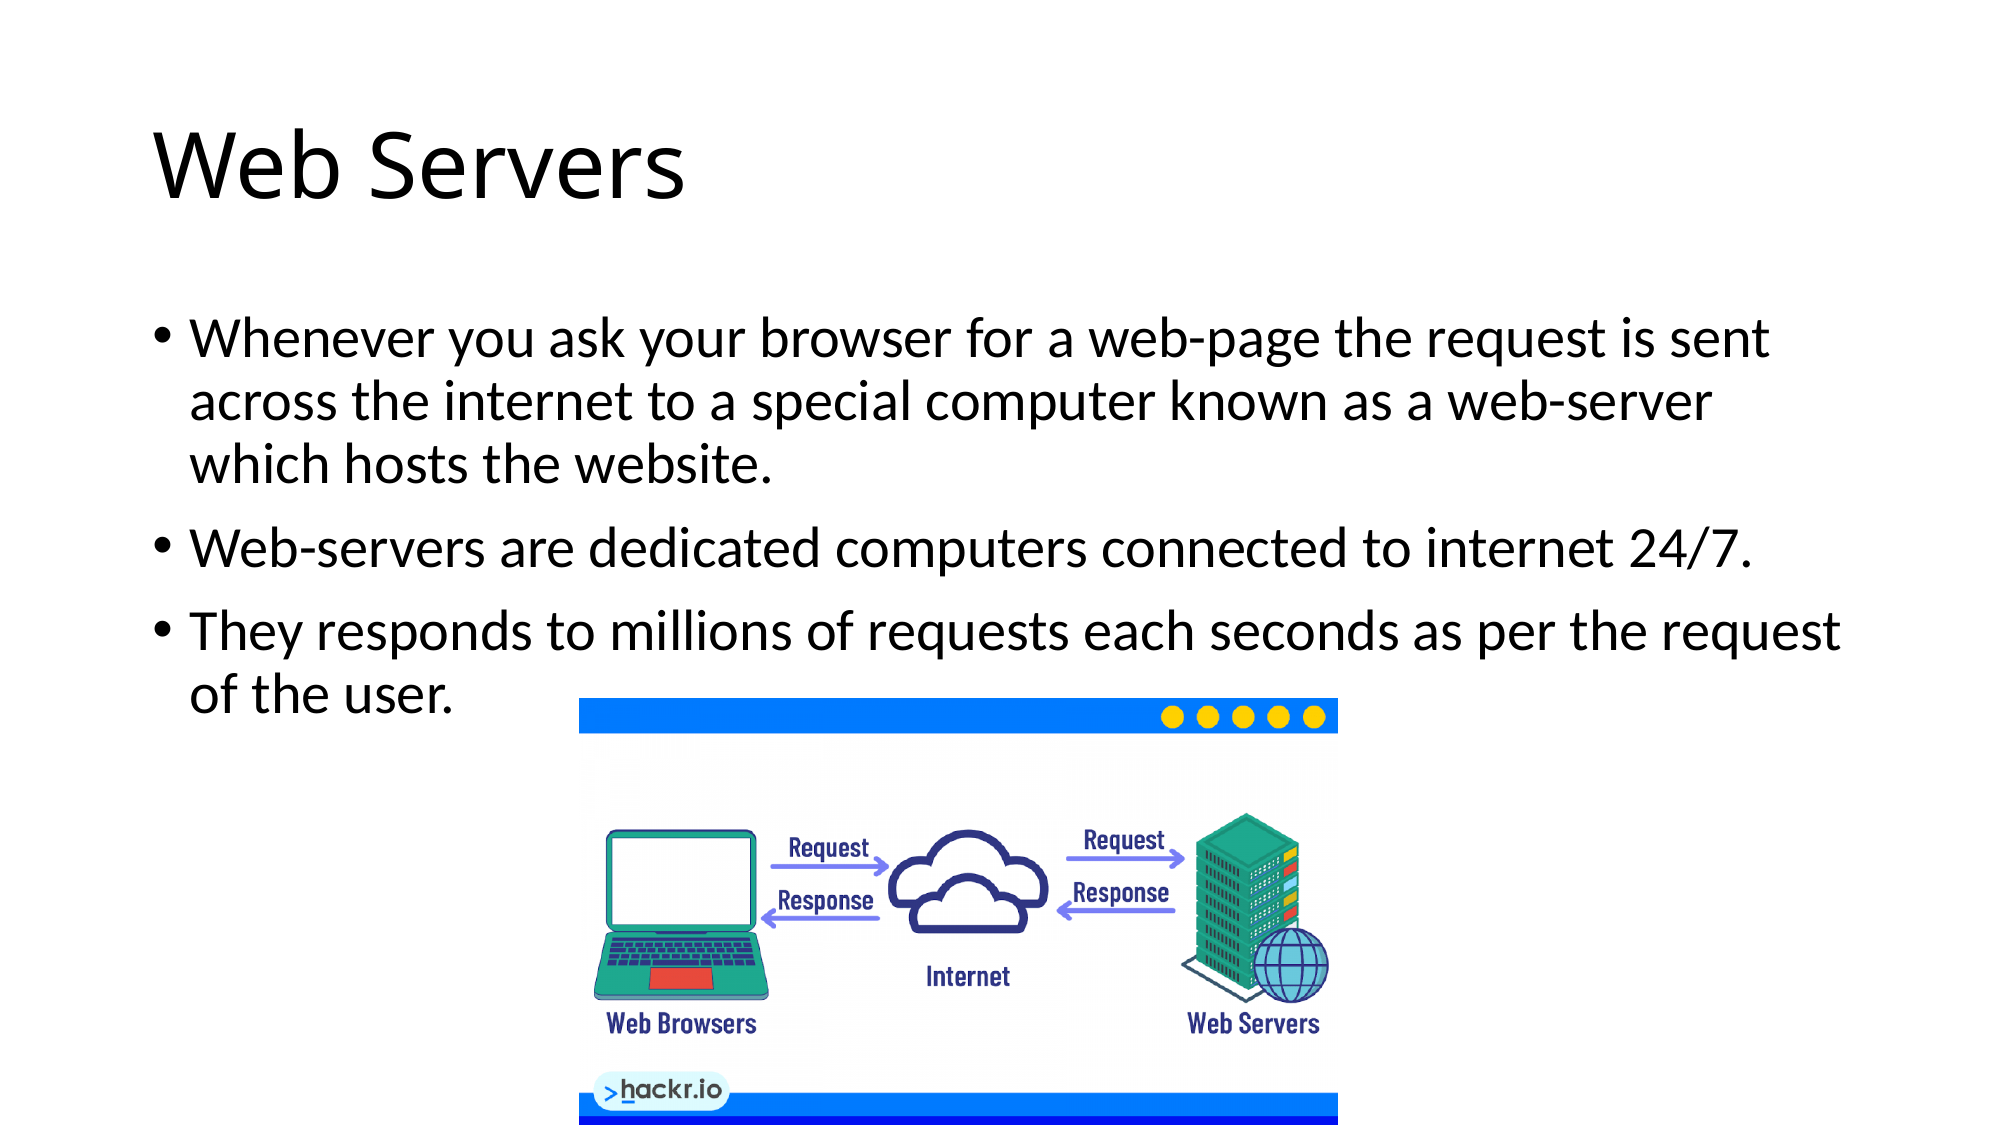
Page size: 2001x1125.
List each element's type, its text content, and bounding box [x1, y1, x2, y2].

list Whenever you ask your browser for a web-page the request is sent across the internet to a special computer known as a web-server which hosts the website. Web-servers are dedicated computers connected to internet 24/7. They responds to millions of requests each seconds as per the request of the user. [137, 299, 1863, 1014]
picture [579, 698, 1338, 1125]
title Web Servers [137, 59, 1863, 278]
